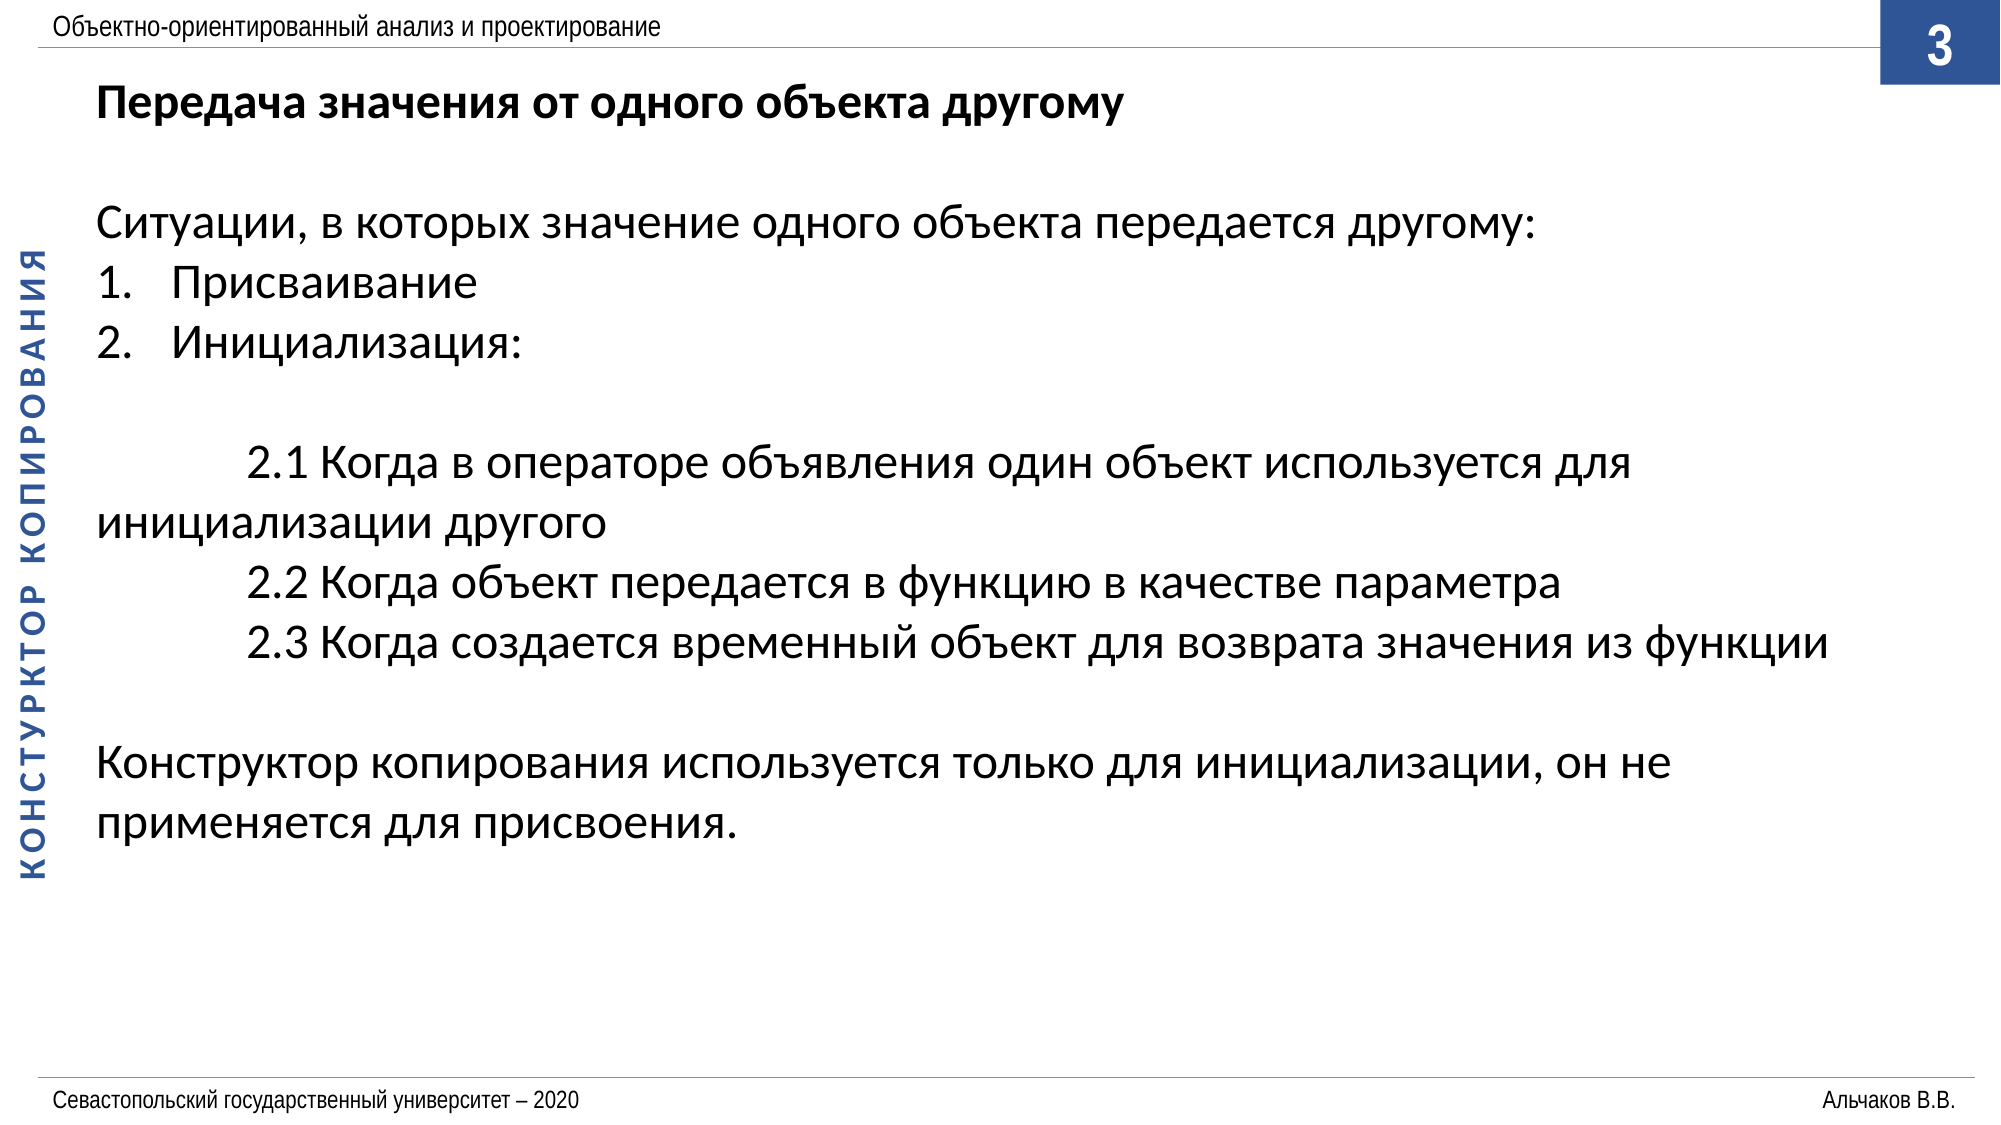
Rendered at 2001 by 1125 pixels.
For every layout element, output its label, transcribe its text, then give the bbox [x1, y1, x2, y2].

text_box 3 [1880, 0, 2000, 85]
text_box КОНСТУРКТОР КОПИРОВАНИЯ [0, 67, 76, 1063]
text_box Объектно-ориентированный анализ и проектирование [37, 0, 1880, 47]
text_box Севастопольский государственный университет – 2020 Альчаков В.В. [37, 1078, 1975, 1121]
text_box Передача значения от одного объекта другому Ситуации, в которых значение одного объекта передается другому: Присваивание Инициализация: 2.1 Когда в операторе объявления один объект используется для инициализации другого 2.2 Когда объект передается в функцию в качестве параметра 2.3 Когда создается временный объект для возврата значения из функции Конструктор копирования используется только для инициализации, он не применяется для присвоения. [81, 61, 1881, 857]
